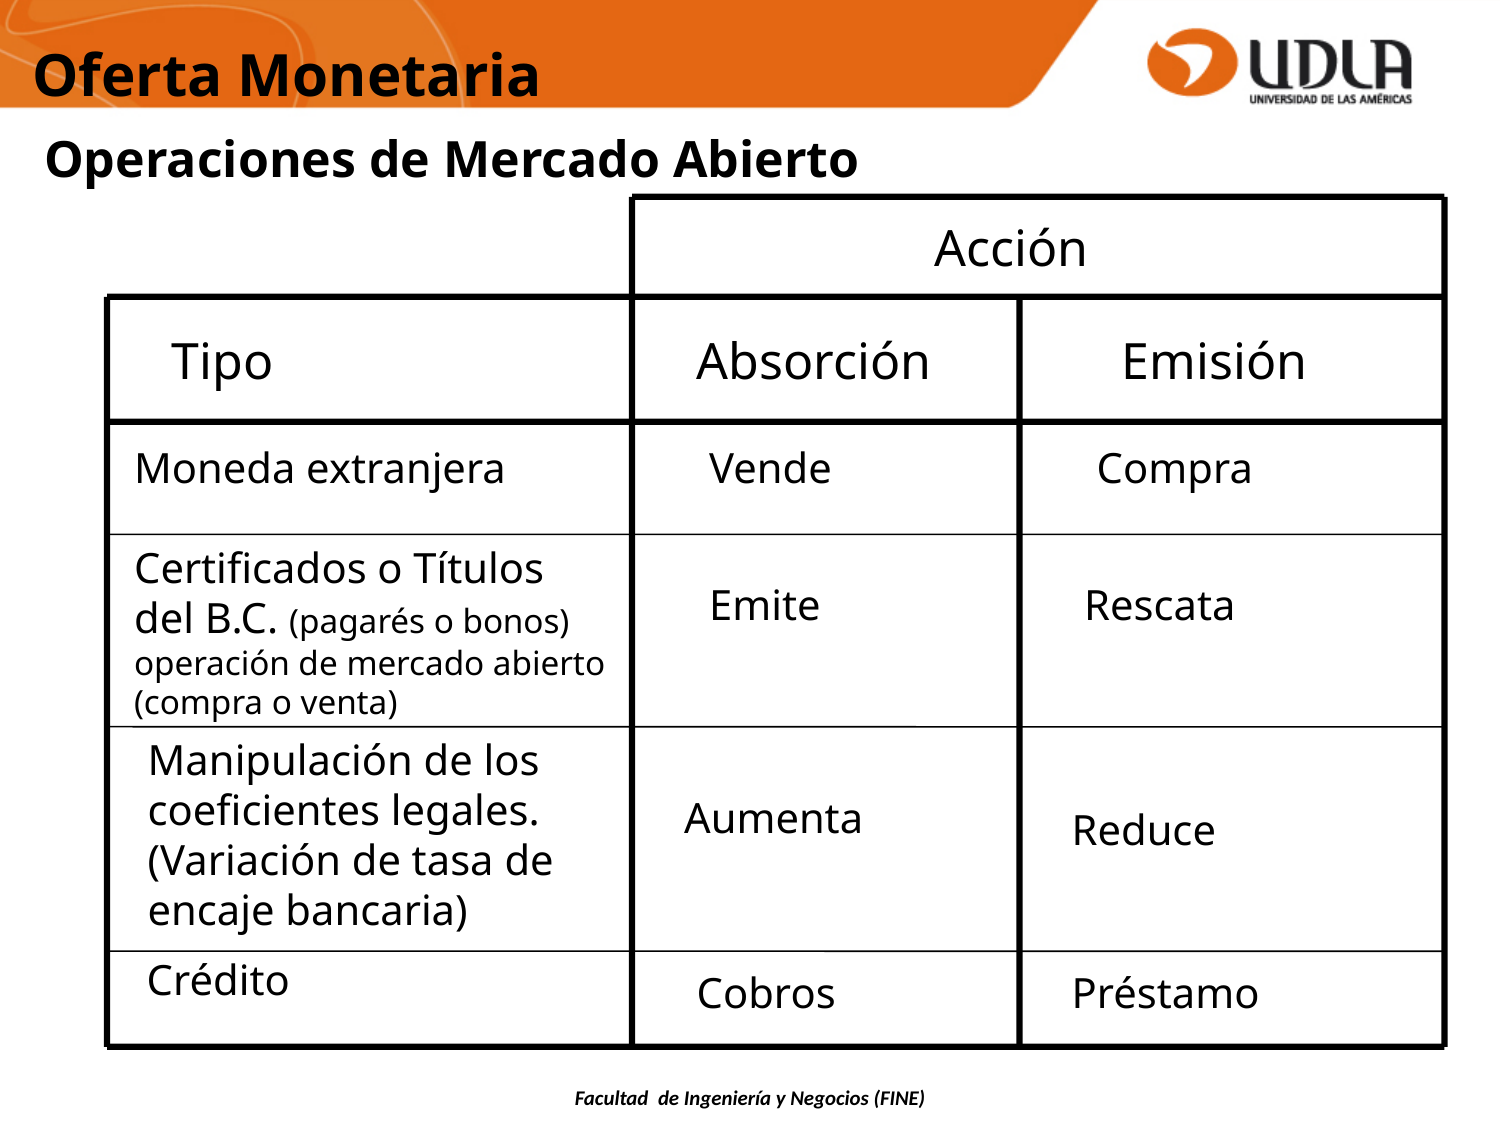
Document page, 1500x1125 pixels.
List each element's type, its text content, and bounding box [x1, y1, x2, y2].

text_box Tipo [156, 321, 457, 397]
text_box Moneda extranjera [633, 434, 645, 500]
text_box Vende [694, 434, 995, 500]
text_box Préstamo [1056, 959, 1357, 1025]
text_box Compra [1081, 434, 1382, 500]
text_box Facultad de Ingeniería y Negocios (FINE) [383, 1077, 1117, 1117]
text_box Reduce [1056, 796, 1357, 862]
text_box Cobros [681, 959, 982, 1025]
text_box Emite [694, 571, 995, 637]
text_box Acción [919, 209, 1220, 284]
text_box Absorción [681, 321, 982, 397]
text_box Operaciones de Mercado Abierto [29, 120, 1392, 196]
text_box Rescata [1069, 571, 1370, 637]
text_box Crédito [131, 946, 570, 1012]
text_box Emisión [1106, 321, 1407, 397]
text_box Moneda extranjera [119, 434, 632, 500]
text_box Oferta Monetaria [17, 30, 1043, 116]
picture [0, 0, 1500, 1125]
text_box Certificados o Títulos del B.C. (pagarés o bonos) operación de mercado abierto (compra o venta) [119, 535, 630, 726]
text_box Aumenta [669, 784, 970, 850]
text_box Manipulación de los coeficientes legales. (Variación de tasa de encaje bancaria) [132, 726, 571, 942]
